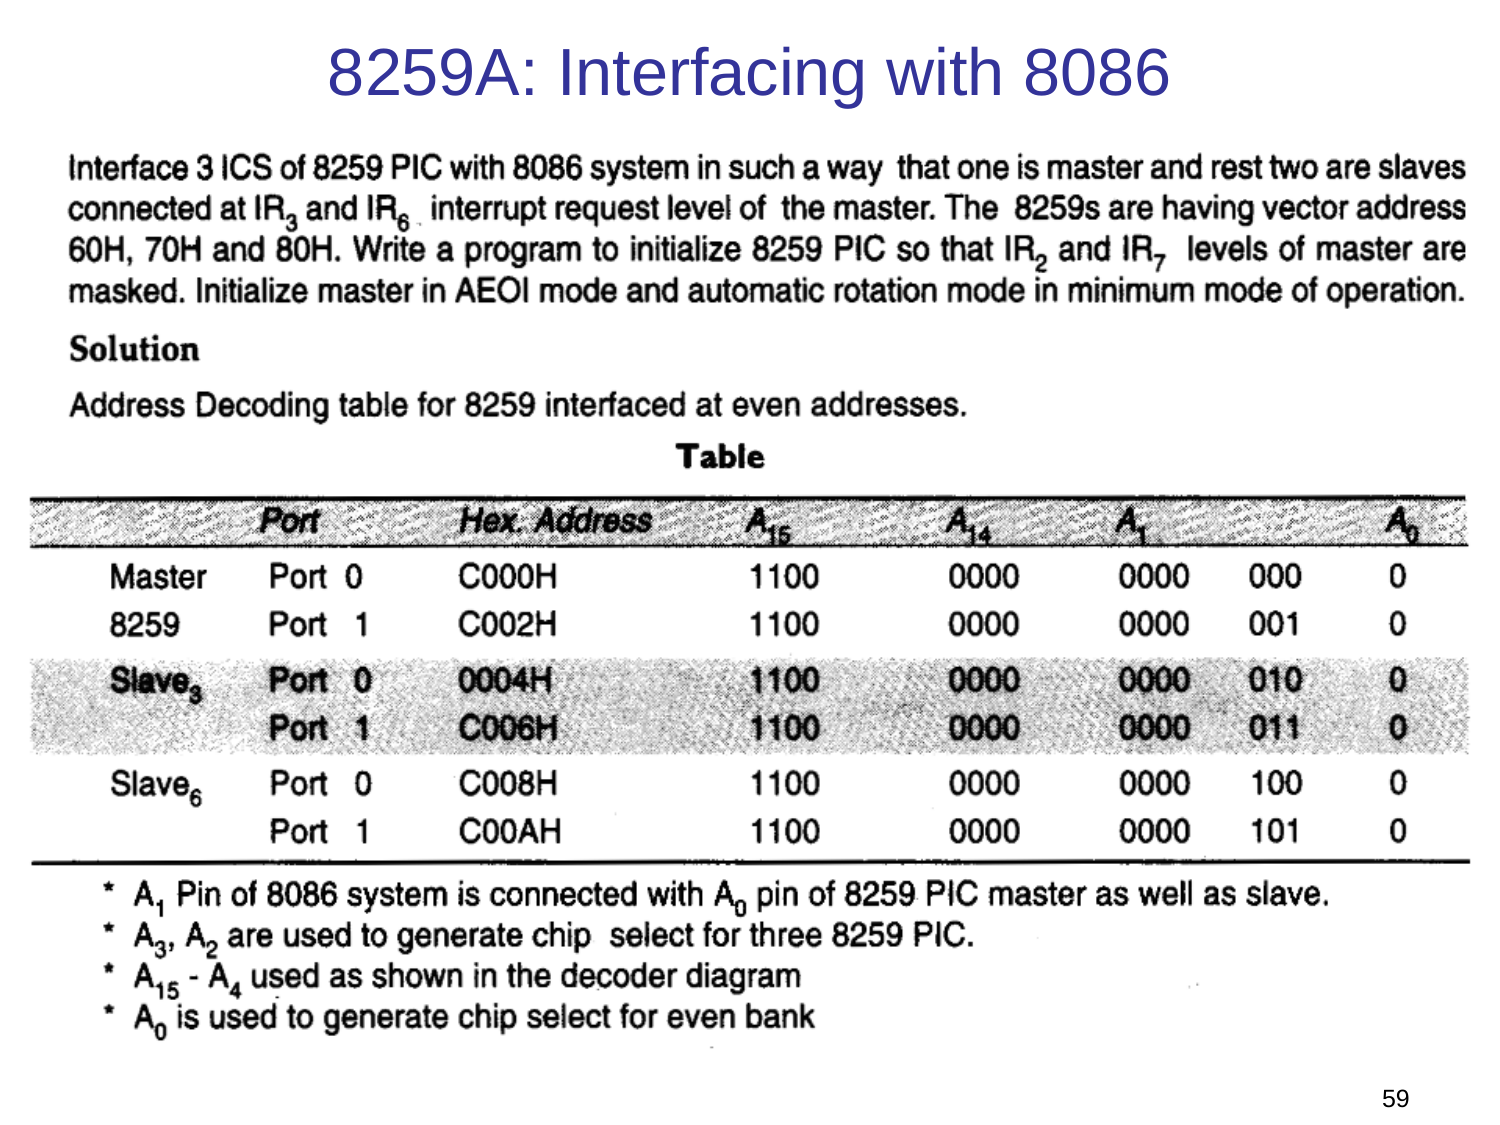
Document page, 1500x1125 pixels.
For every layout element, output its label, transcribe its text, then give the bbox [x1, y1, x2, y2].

title 8259A: Interfacing with 8086 [24, 12, 1476, 126]
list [24, 137, 1476, 1051]
slide_number 59 [1074, 1074, 1426, 1103]
